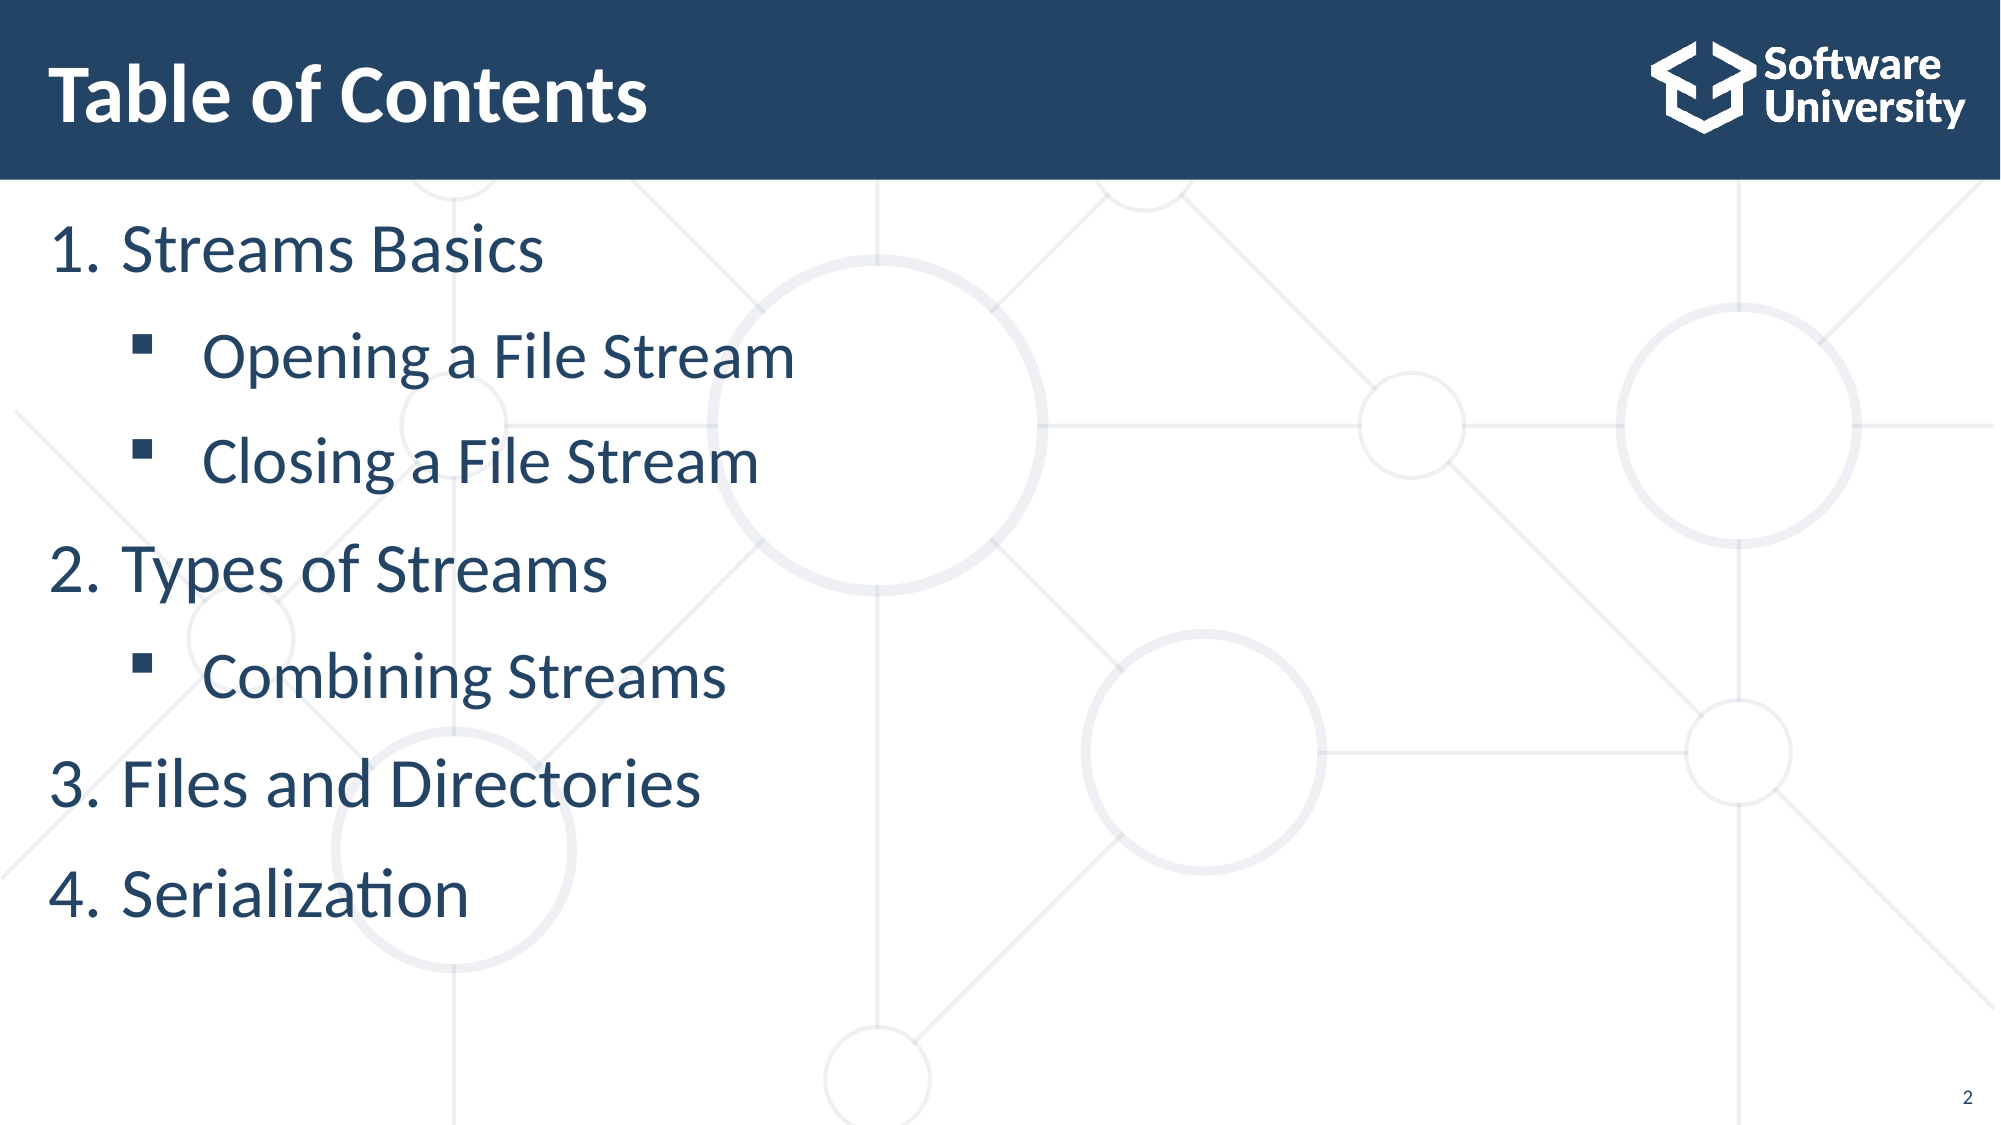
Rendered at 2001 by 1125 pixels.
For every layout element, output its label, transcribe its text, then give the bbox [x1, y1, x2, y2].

picture [1651, 41, 1966, 134]
slide_number 2 [1927, 1067, 1989, 1117]
title Table of Contents [31, 16, 1625, 162]
list Streams Basics Opening a File Stream Closing a File Stream Types of Streams Combining Streams Files and Directories Serialization [31, 196, 1970, 1104]
